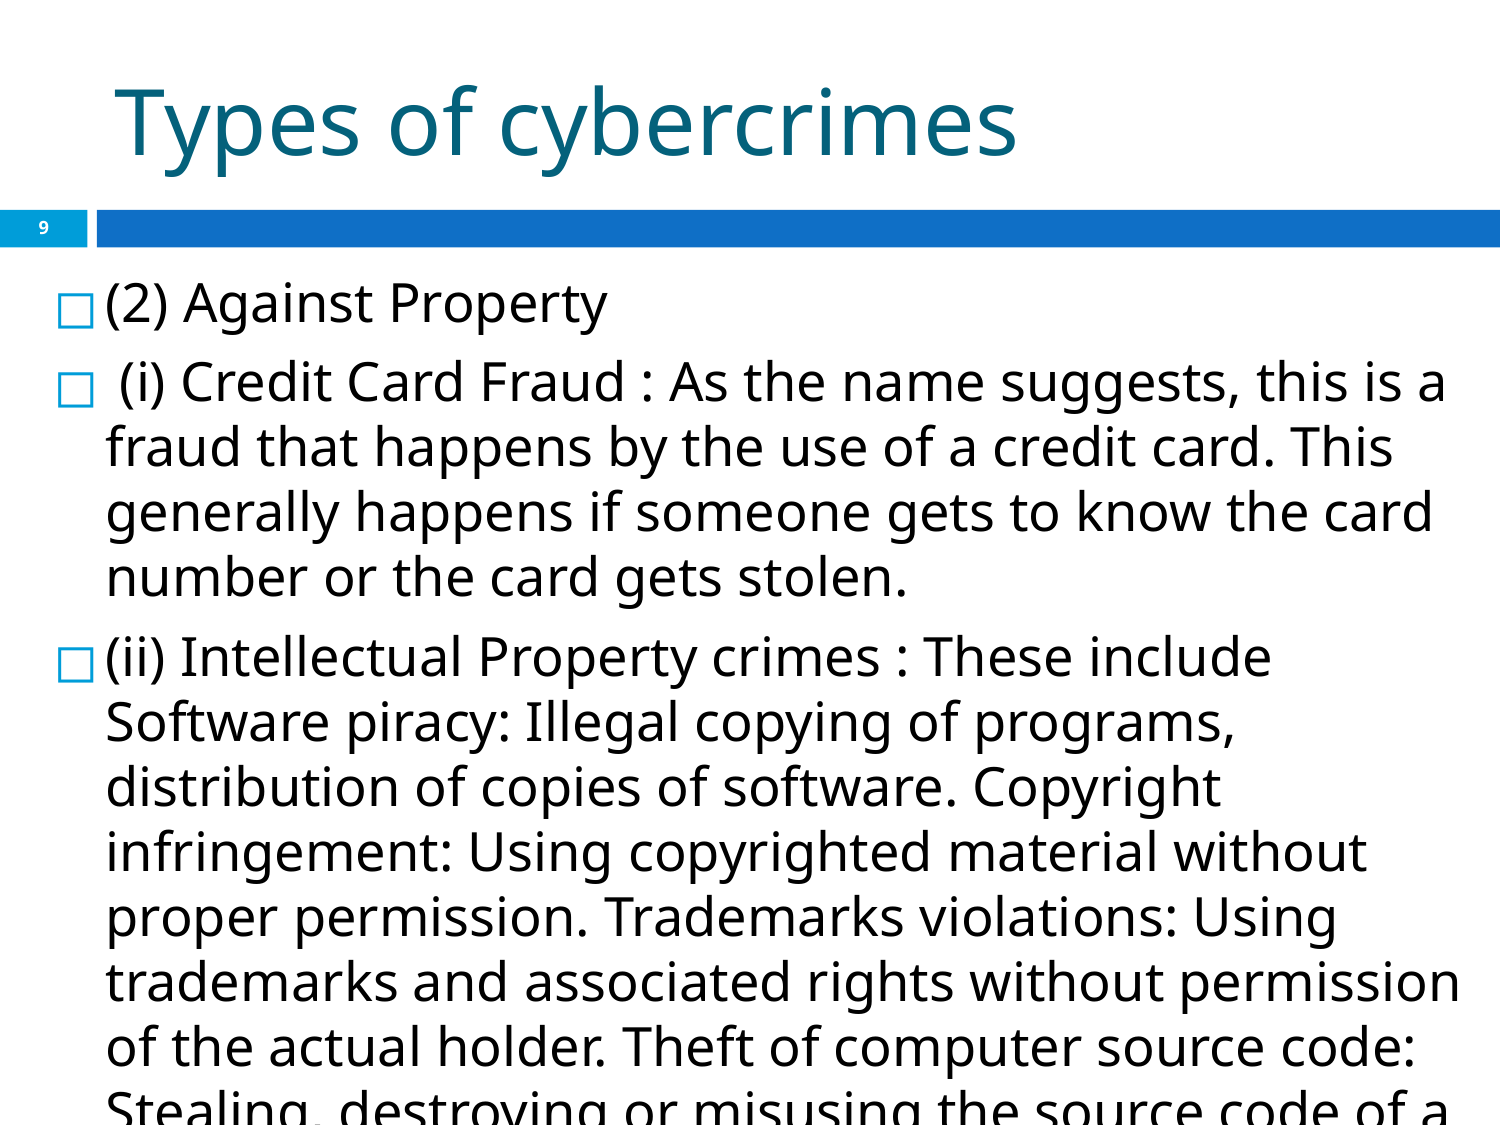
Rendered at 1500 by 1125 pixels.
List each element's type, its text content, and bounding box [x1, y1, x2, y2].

list (2) Against Property (i) Credit Card Fraud : As the name suggests, this is a fraud that happens by the use of a credit card. This generally happens if someone gets to know the card number or the card gets stolen. (ii) Intellectual Property crimes : These include Software piracy: Illegal copying of programs, distribution of copies of software. Copyright infringement: Using copyrighted material without proper permission. Trademarks violations: Using trademarks and associated rights without permission of the actual holder. Theft of computer source code: Stealing, destroying or misusing the source code of a computer. [38, 260, 1479, 1076]
slide_number ‹#› [0, 208, 88, 249]
title Types of cybercrimes [99, 37, 1438, 200]
